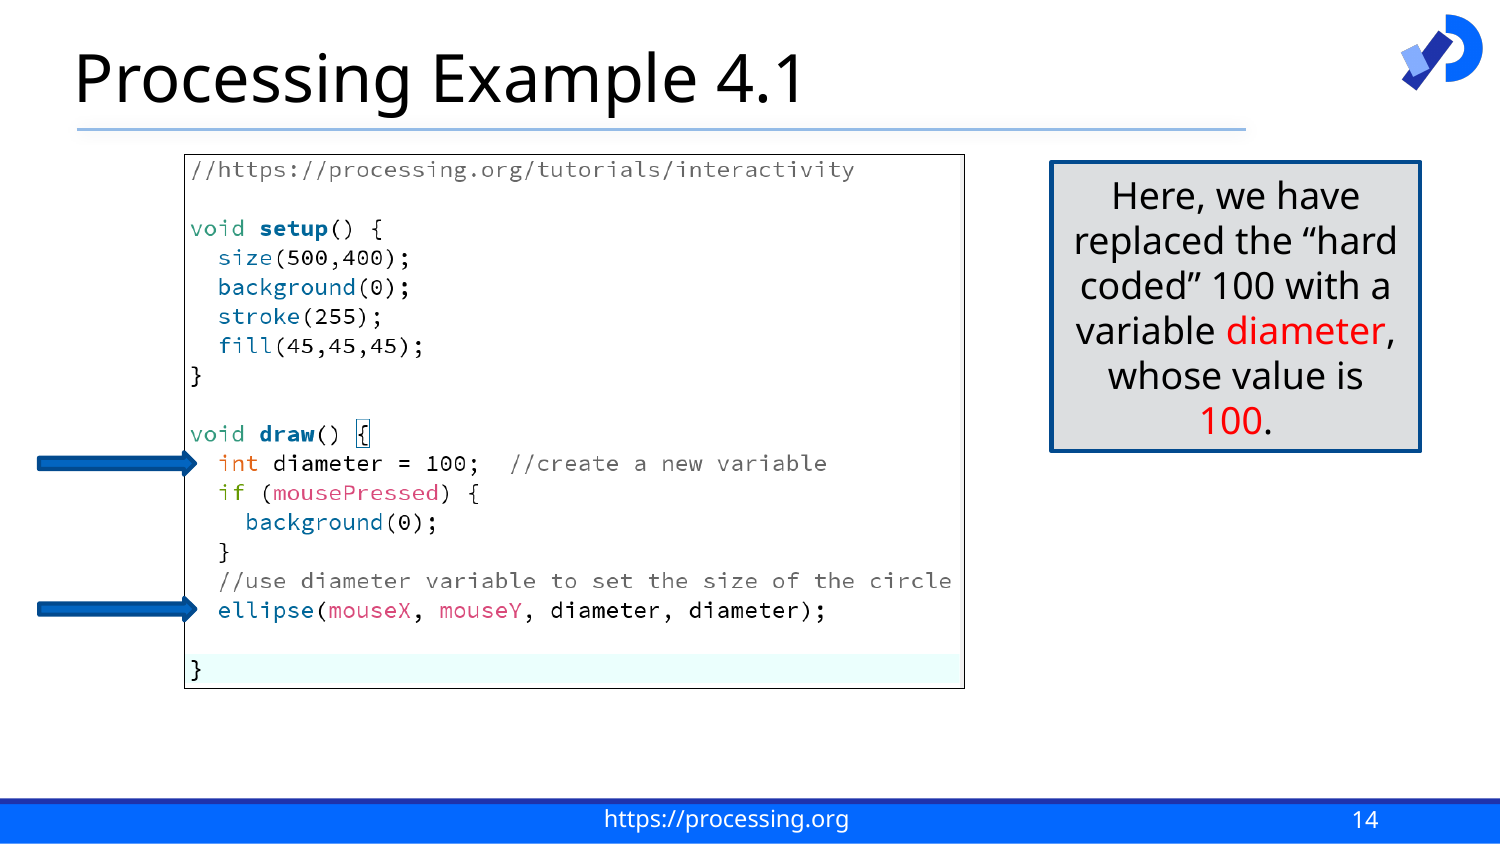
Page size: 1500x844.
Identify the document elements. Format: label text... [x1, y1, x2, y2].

slide_number 14 [1074, 799, 1388, 844]
footer https://processing.org [527, 802, 927, 843]
text_box [36, 455, 179, 472]
picture [184, 154, 966, 690]
picture [1398, 9, 1485, 96]
title Processing Example 4.1 [64, 0, 1341, 126]
text_box Here, we have replaced the “hard coded” 100 with a variable diameter, whose value is 100. [1049, 160, 1422, 453]
text_box [37, 601, 179, 617]
